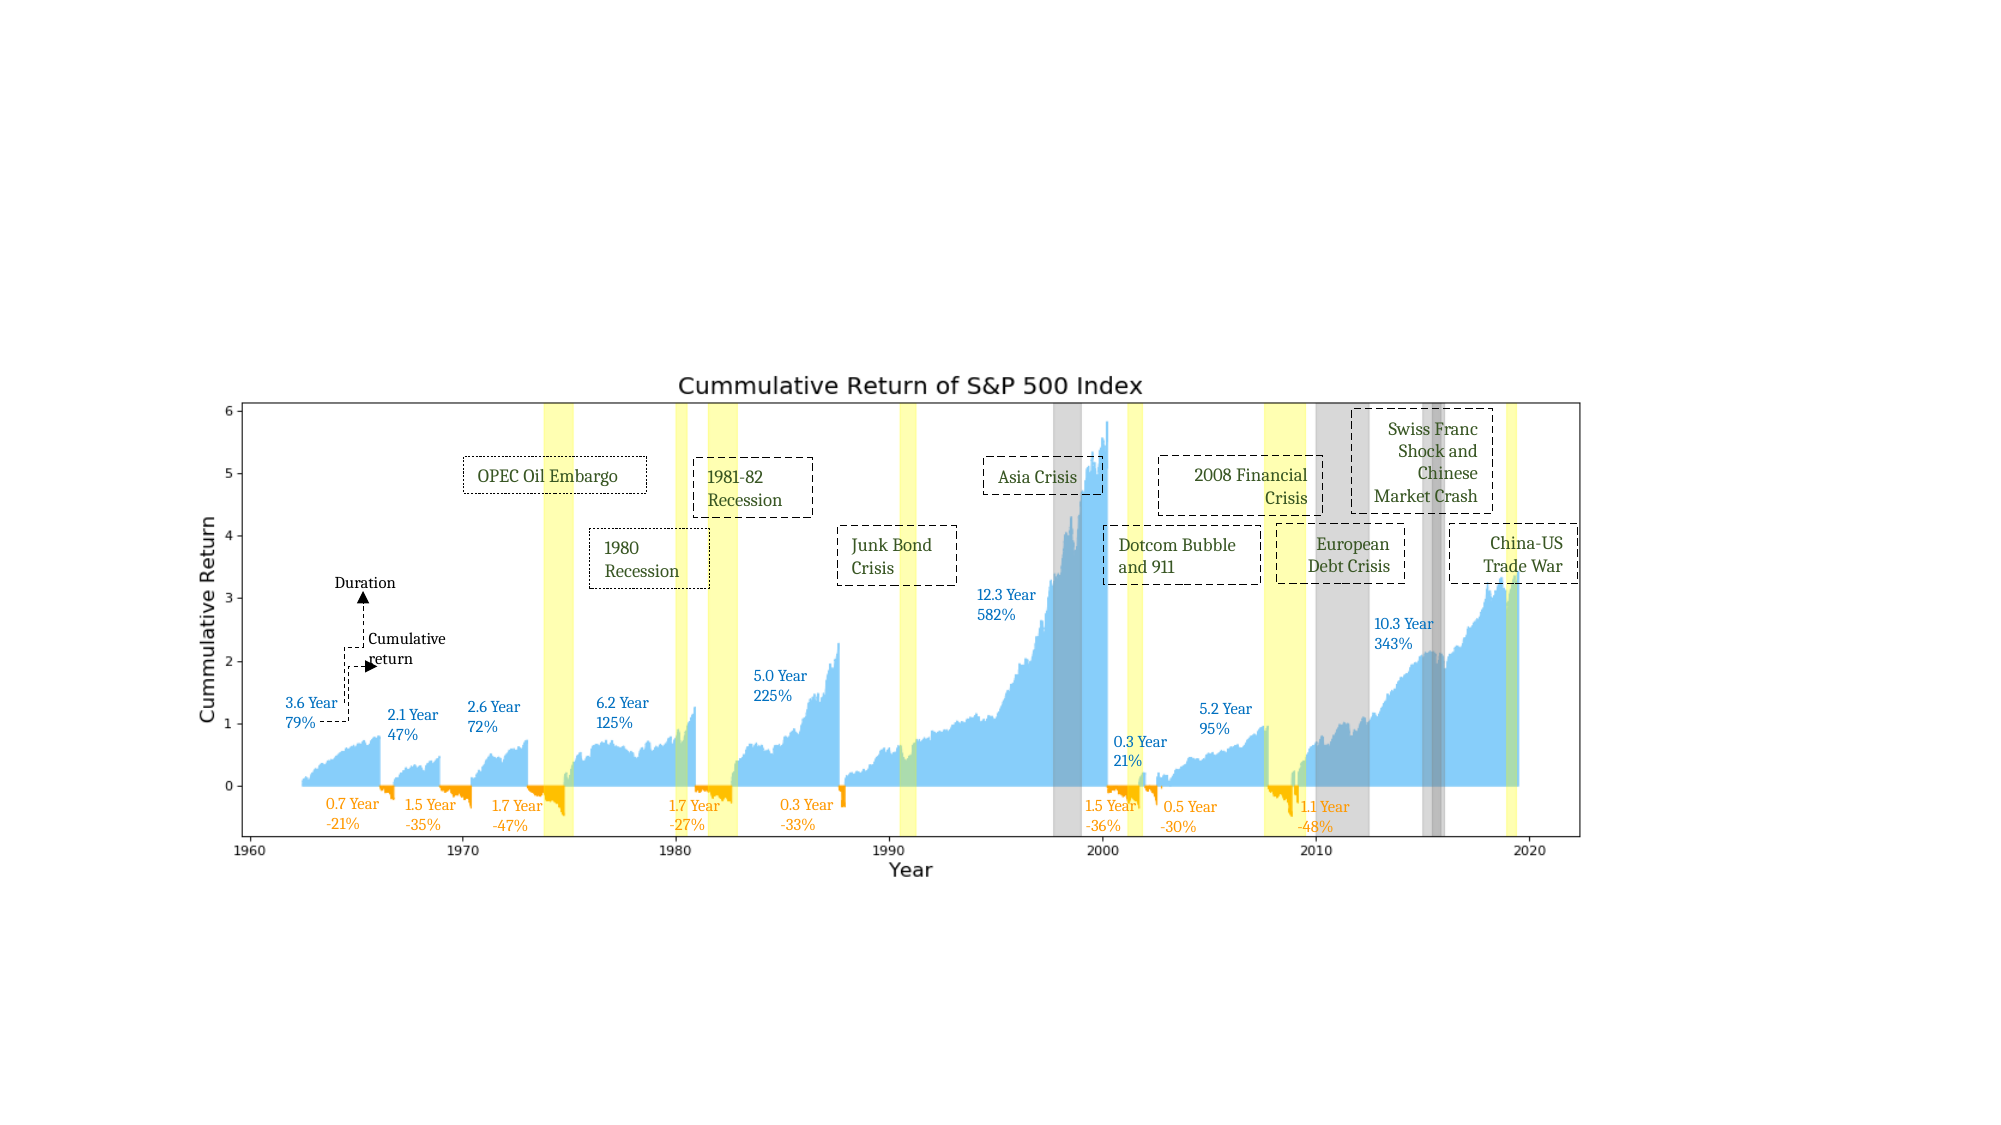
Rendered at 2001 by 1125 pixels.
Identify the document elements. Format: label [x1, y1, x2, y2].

text_box [297, 637, 410, 657]
text_box [319, 666, 378, 722]
list [26, 333, 1752, 909]
